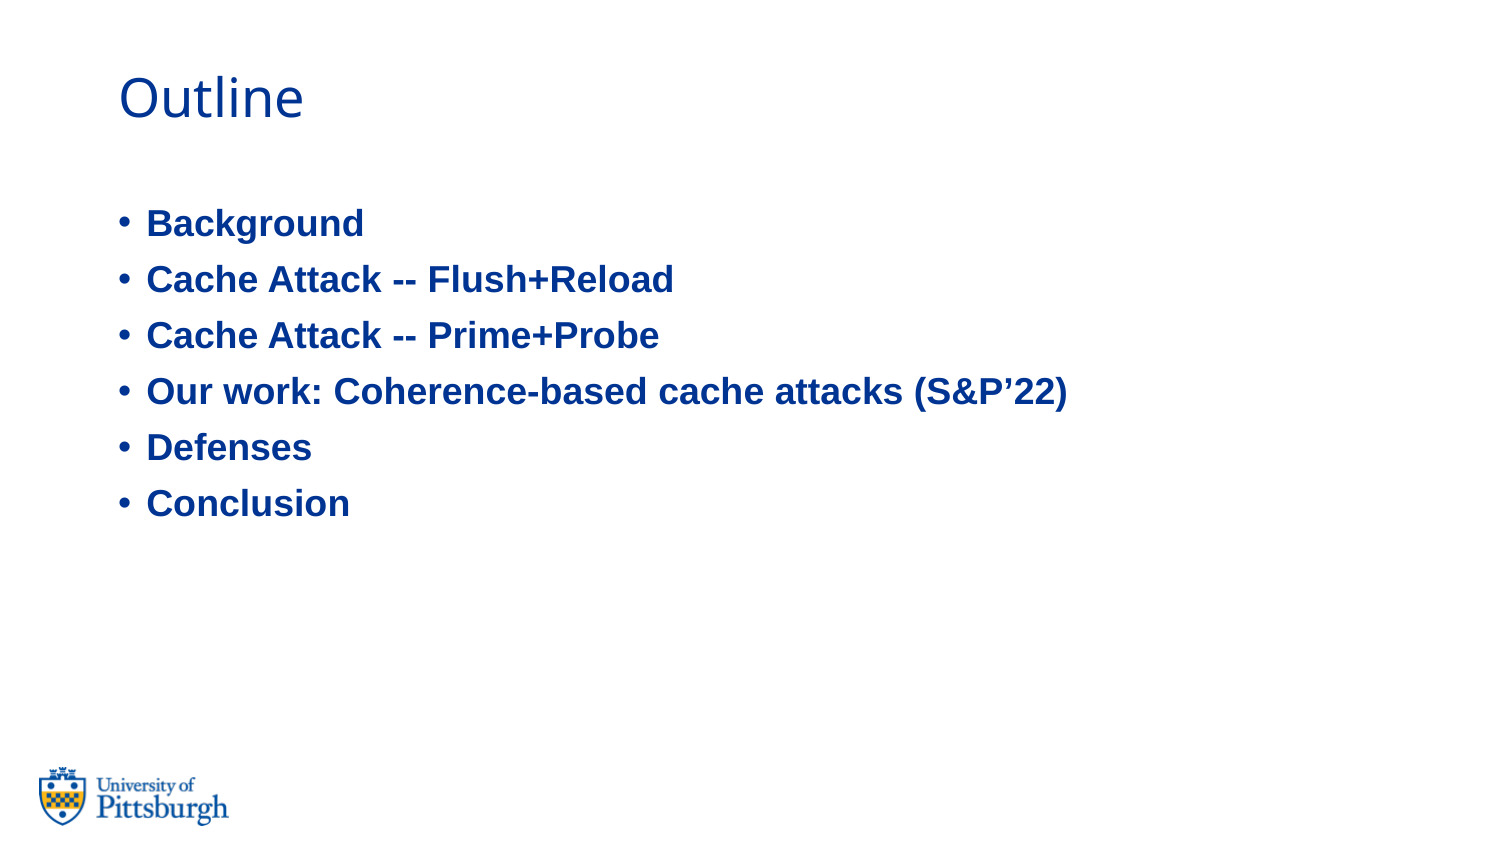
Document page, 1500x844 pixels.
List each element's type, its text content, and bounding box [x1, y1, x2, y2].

title Outline [103, 63, 1397, 196]
list Background Cache Attack -- Flush+Reload Cache Attack -- Prime+Probe Our work: Coherence-based cache attacks (S&P’22) Defenses Conclusion [103, 196, 1450, 621]
picture [39, 767, 229, 826]
